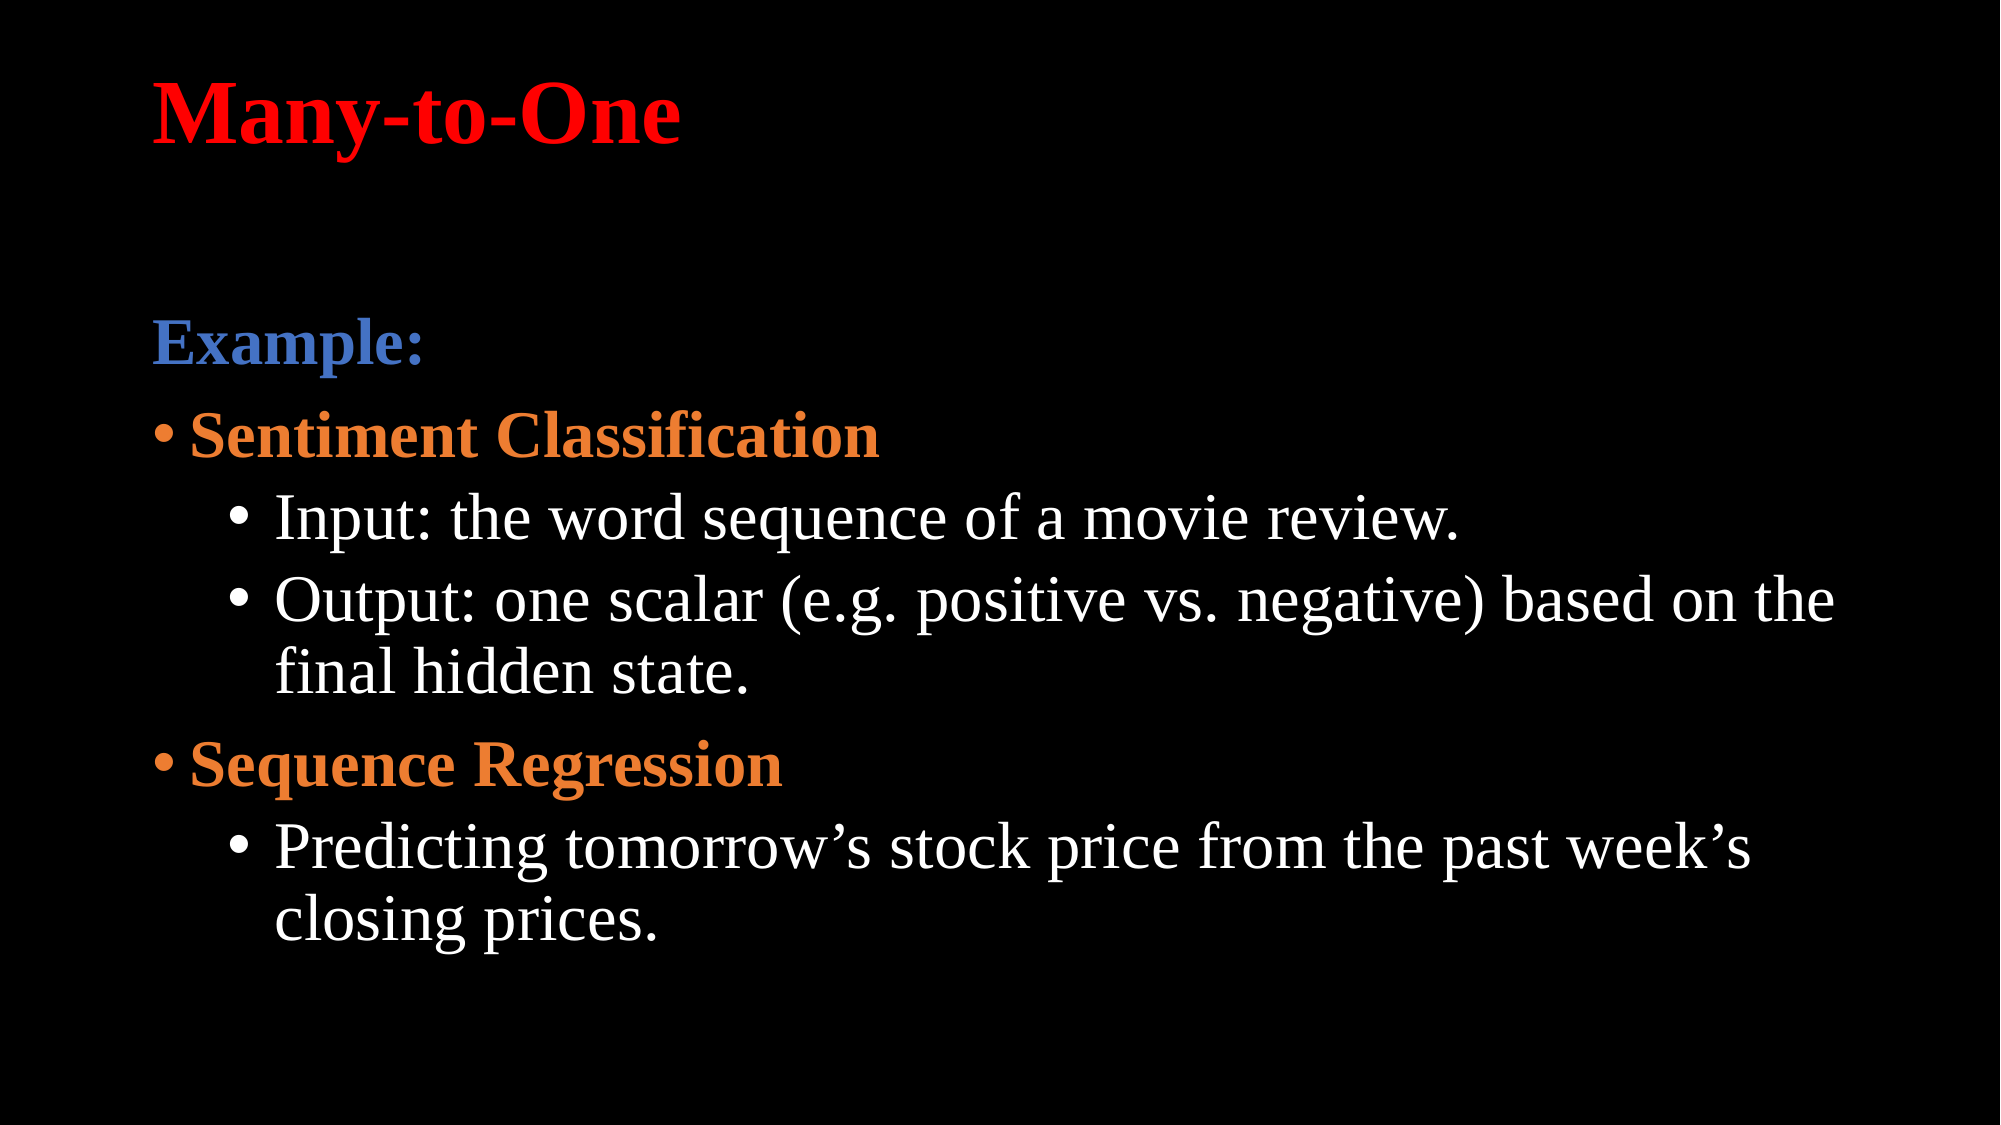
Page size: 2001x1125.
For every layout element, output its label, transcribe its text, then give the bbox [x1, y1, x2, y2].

title Many-to-One [137, 59, 1863, 278]
list Example: Sentiment Classification Input: the word sequence of a movie review. Output: one scalar (e.g. positive vs. negative) based on the final hidden state. Sequence Regression Predicting tomorrow’s stock price from the past week’s closing prices. [137, 299, 1863, 1014]
